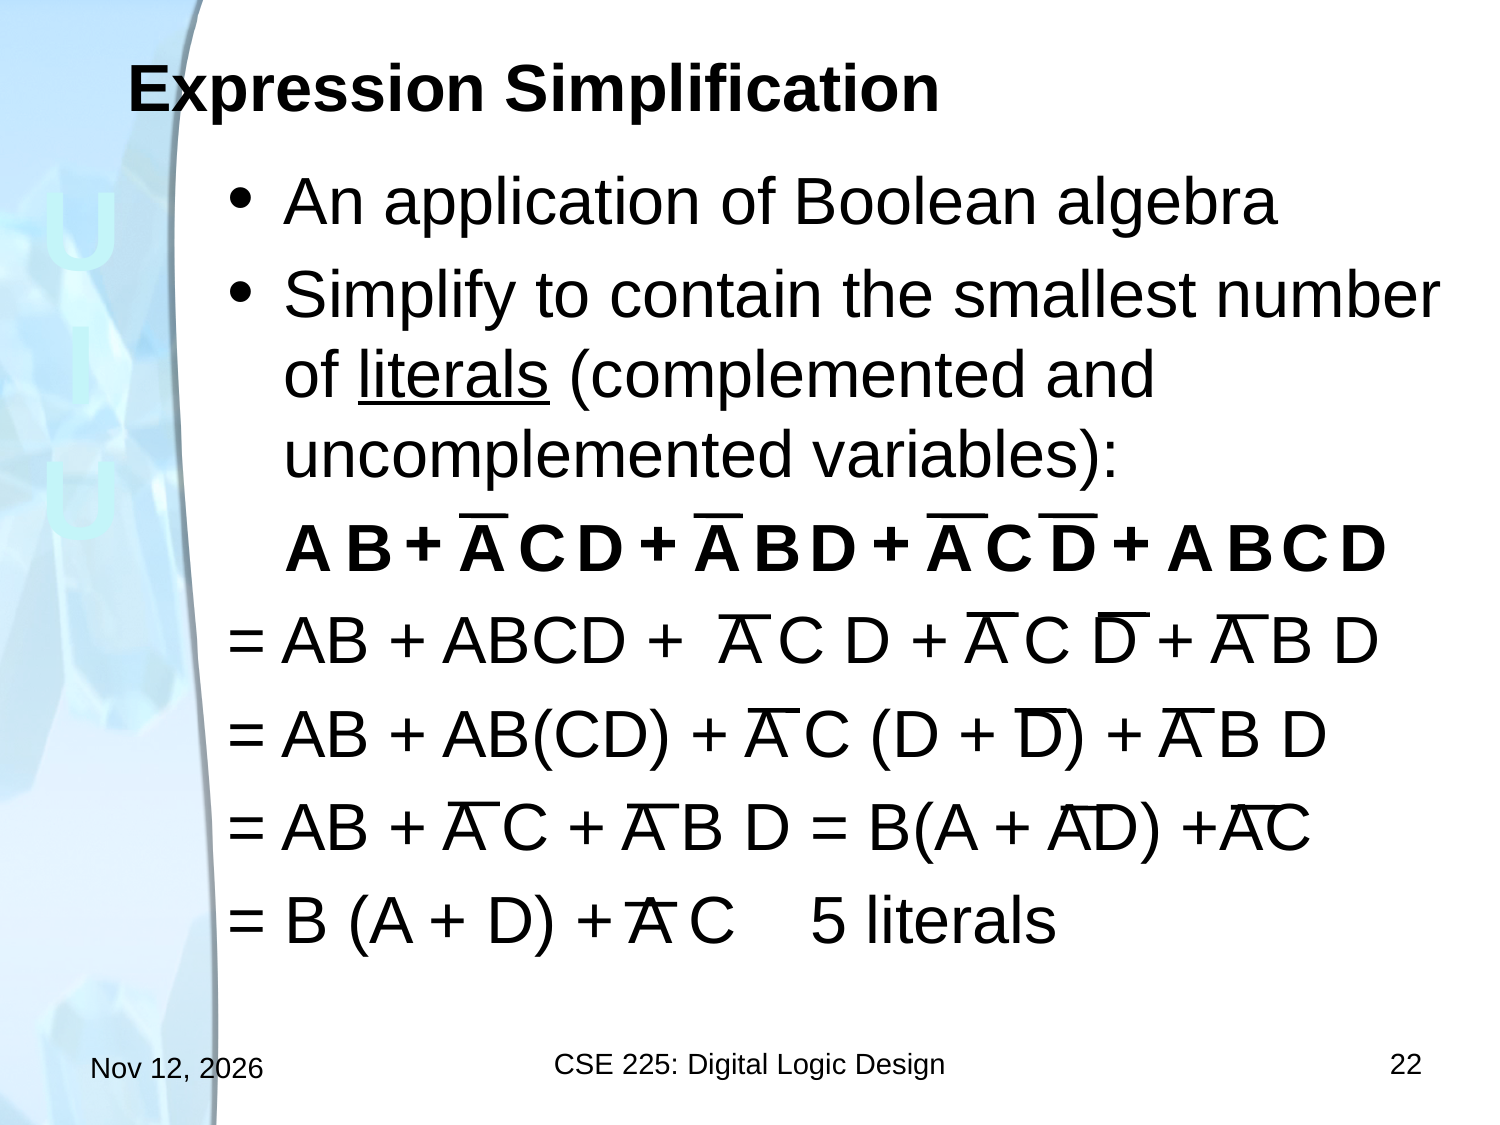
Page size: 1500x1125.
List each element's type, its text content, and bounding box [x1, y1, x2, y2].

picture [0, 0, 1500, 1125]
list An application of Boolean algebra Simplify to contain the smallest number of literals (complemented and uncomplemented variables): = AB + ABCD + A C D + A C D + A B D = AB + AB(CD) + A C (D + D) + A B D = AB + A C + A B D = B(A + AD) +AC = B (A + D) + A C 5 literals [212, 149, 1488, 986]
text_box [284, 496, 1389, 586]
footer CSE 225: Digital Logic Design [450, 1037, 1050, 1116]
title Expression Simplification [112, 37, 1388, 175]
slide_number 22 [1087, 1037, 1438, 1116]
slide_number 30-Sep-13 [75, 1041, 425, 1121]
